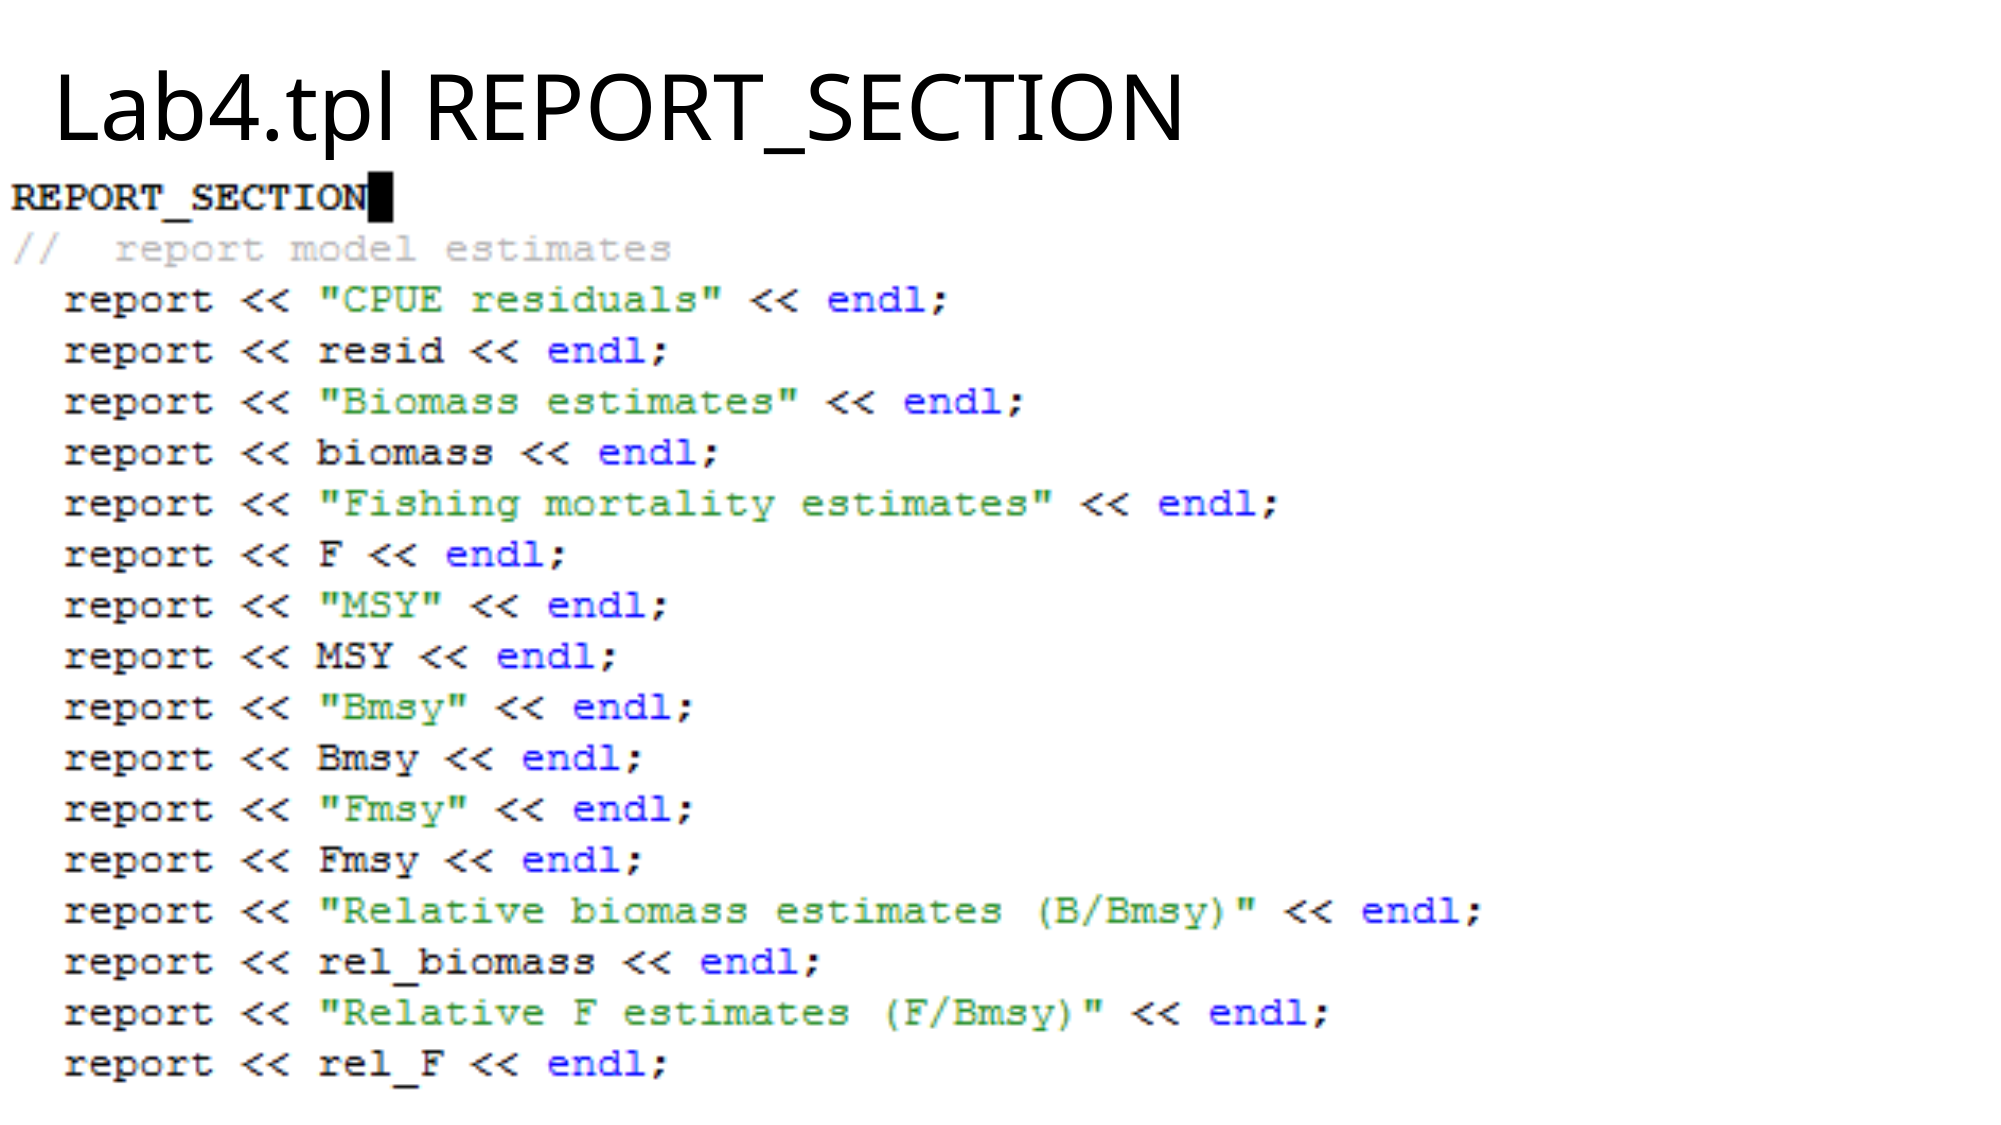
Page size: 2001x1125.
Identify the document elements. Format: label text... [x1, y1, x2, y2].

picture [0, 160, 1536, 1099]
title Lab4.tpl REPORT_SECTION [37, 1, 1942, 219]
